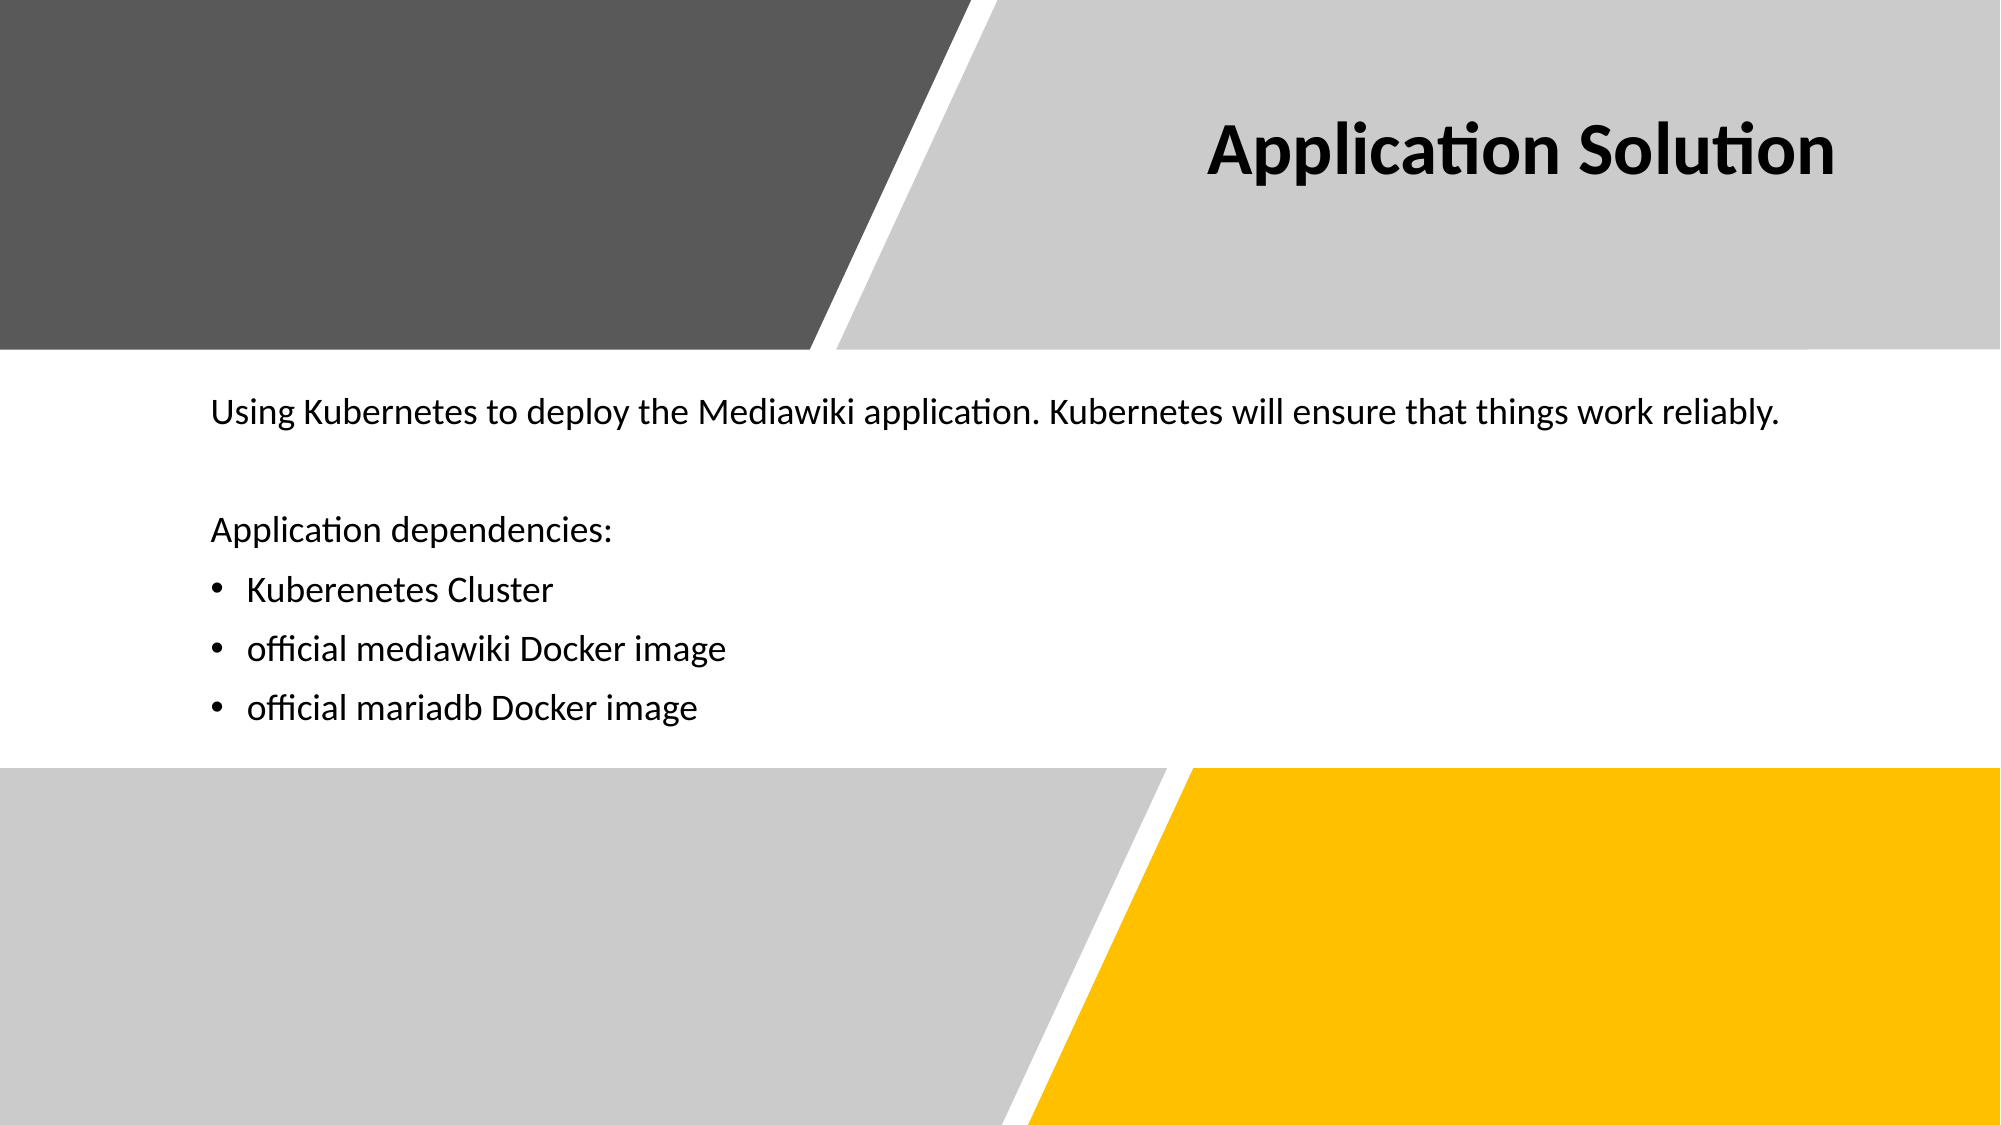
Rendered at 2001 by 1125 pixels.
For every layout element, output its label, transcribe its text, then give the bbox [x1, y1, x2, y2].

text_box [0, 767, 1169, 1125]
text_box [1026, 767, 2000, 1125]
text_box [0, 0, 973, 351]
text_box [1007, 767, 1192, 1125]
text_box [834, 0, 2000, 351]
text_box Application Solution [202, 102, 1853, 214]
list Using Kubernetes to deploy the Mediawiki application. Kubernetes will ensure that things work reliably. Application dependencies: Kuberenetes Cluster official mediawiki Docker image official mariadb Docker image [195, 384, 1846, 742]
